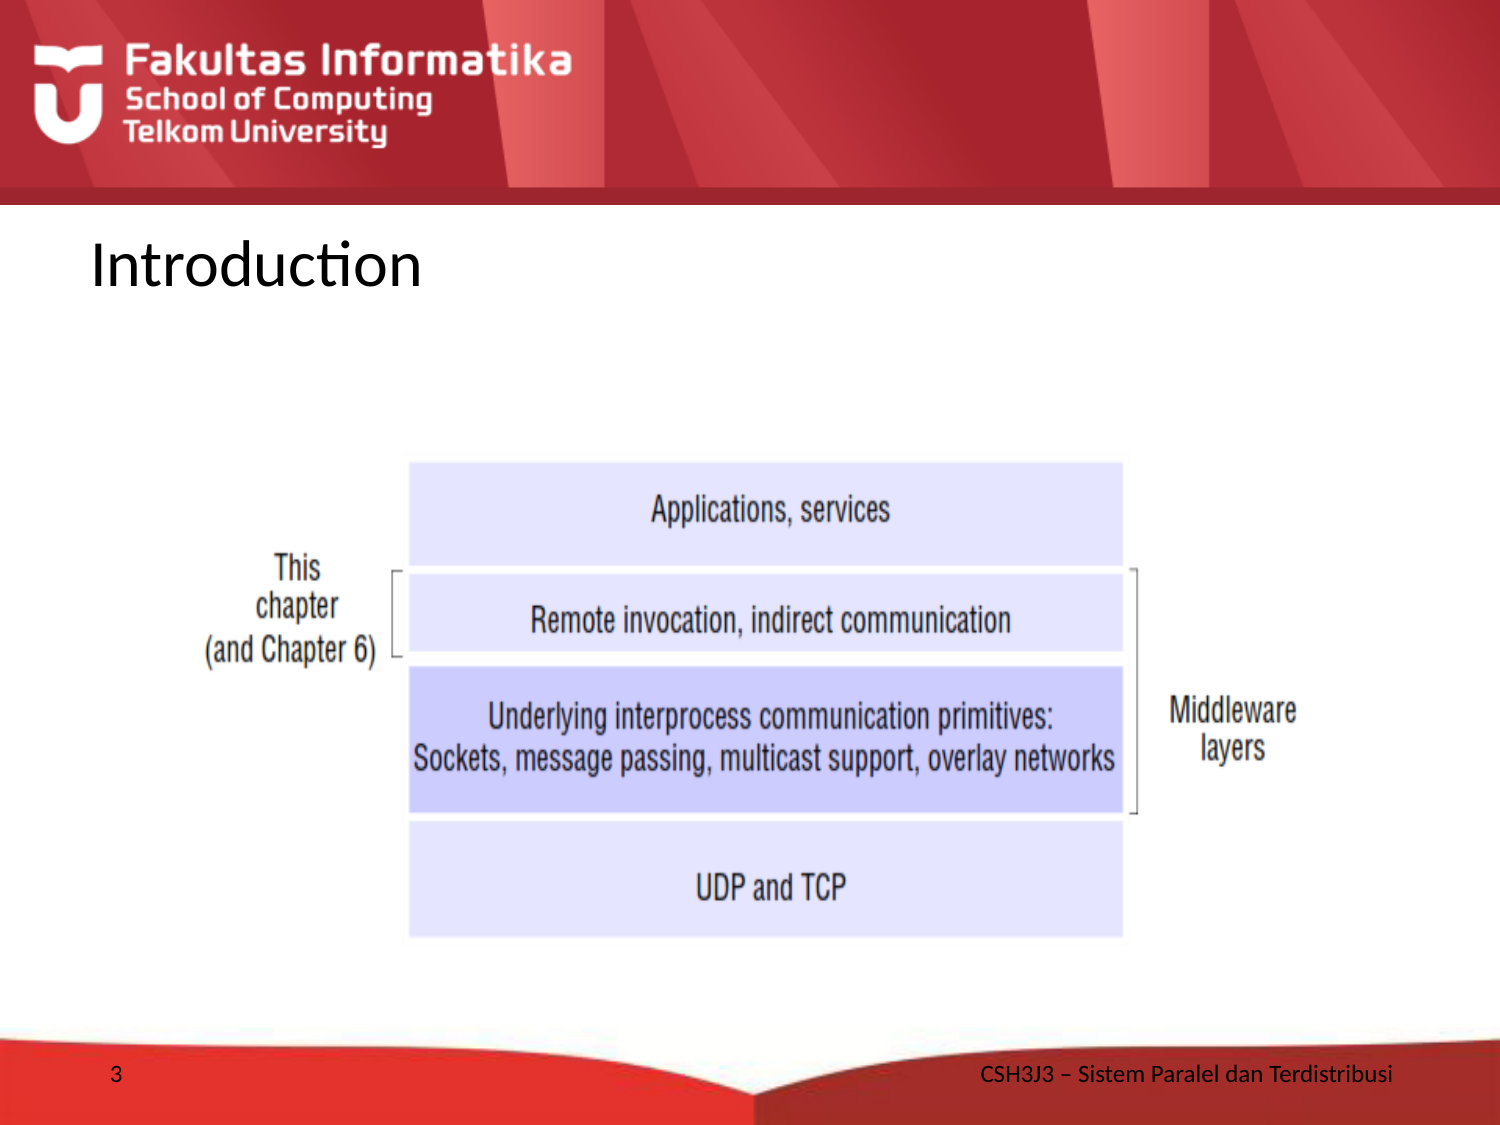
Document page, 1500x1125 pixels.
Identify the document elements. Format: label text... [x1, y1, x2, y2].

footer CSH3J3 – Sistem Paralel dan Terdistribusi [950, 1042, 1425, 1103]
picture [195, 445, 1304, 951]
picture [0, 0, 1500, 205]
slide_number 3 [75, 1042, 138, 1103]
picture [0, 1024, 1500, 1125]
title Introduction [75, 212, 1425, 308]
